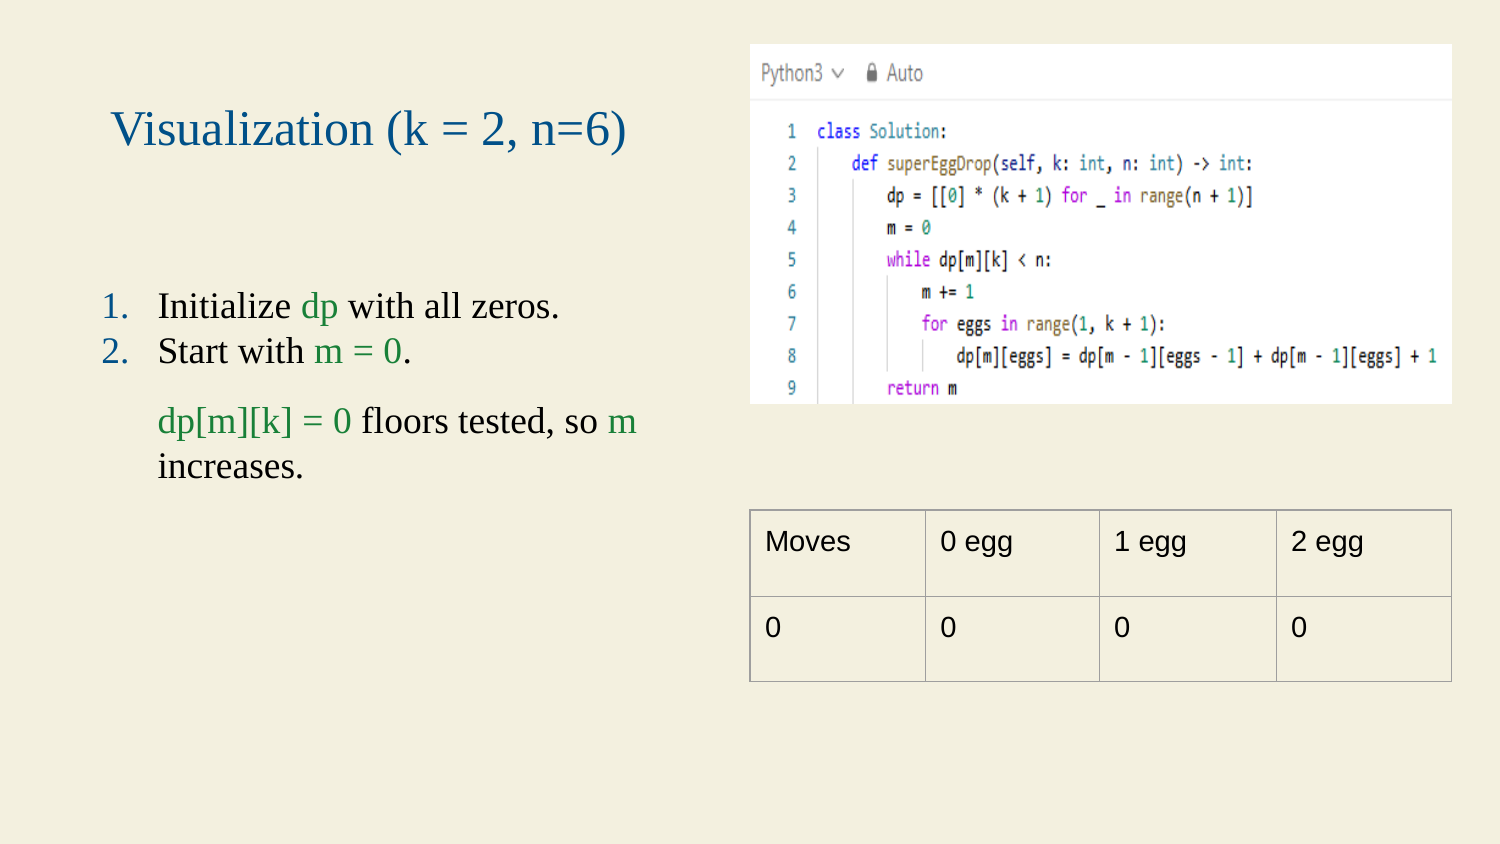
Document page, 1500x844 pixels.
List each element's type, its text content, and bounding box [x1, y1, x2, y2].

picture [749, 43, 1452, 404]
table_cell 0 [1277, 597, 1451, 681]
table_cell 0 [751, 597, 925, 681]
table_header 1 egg [1100, 511, 1276, 596]
table_cell 0 [1100, 597, 1276, 681]
subtitle Initialize dp with all zeros. Start with m = 0. dp[m][k] = 0 floors tested, so m increases. [67, 162, 758, 682]
table_header Moves [751, 511, 925, 596]
list Visualization (k = 2, n=6) [95, 0, 730, 242]
table_cell 0 [926, 597, 1099, 681]
table_header 0 egg [926, 511, 1099, 596]
table_header 2 egg [1277, 511, 1451, 596]
